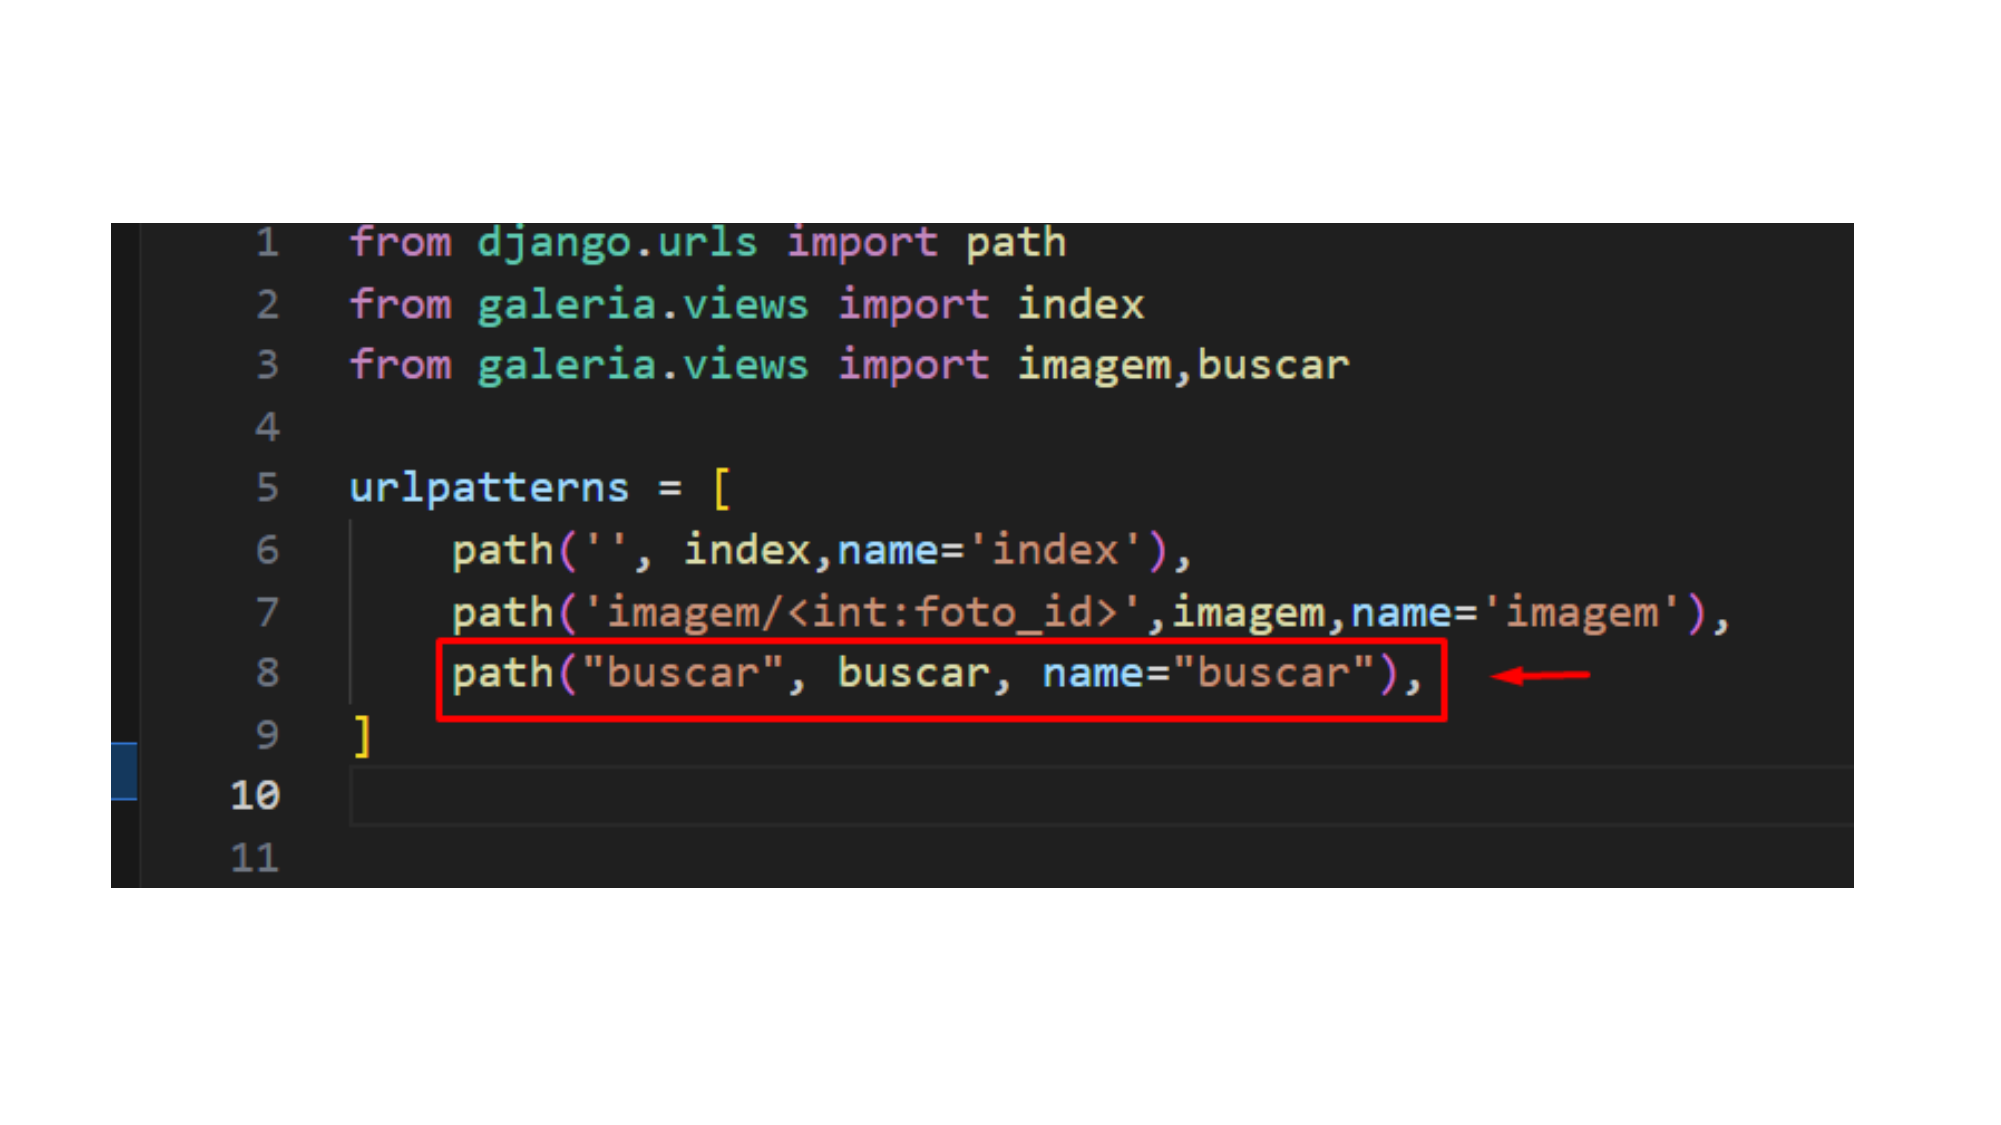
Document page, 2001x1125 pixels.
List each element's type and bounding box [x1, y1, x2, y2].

picture [111, 223, 1854, 888]
